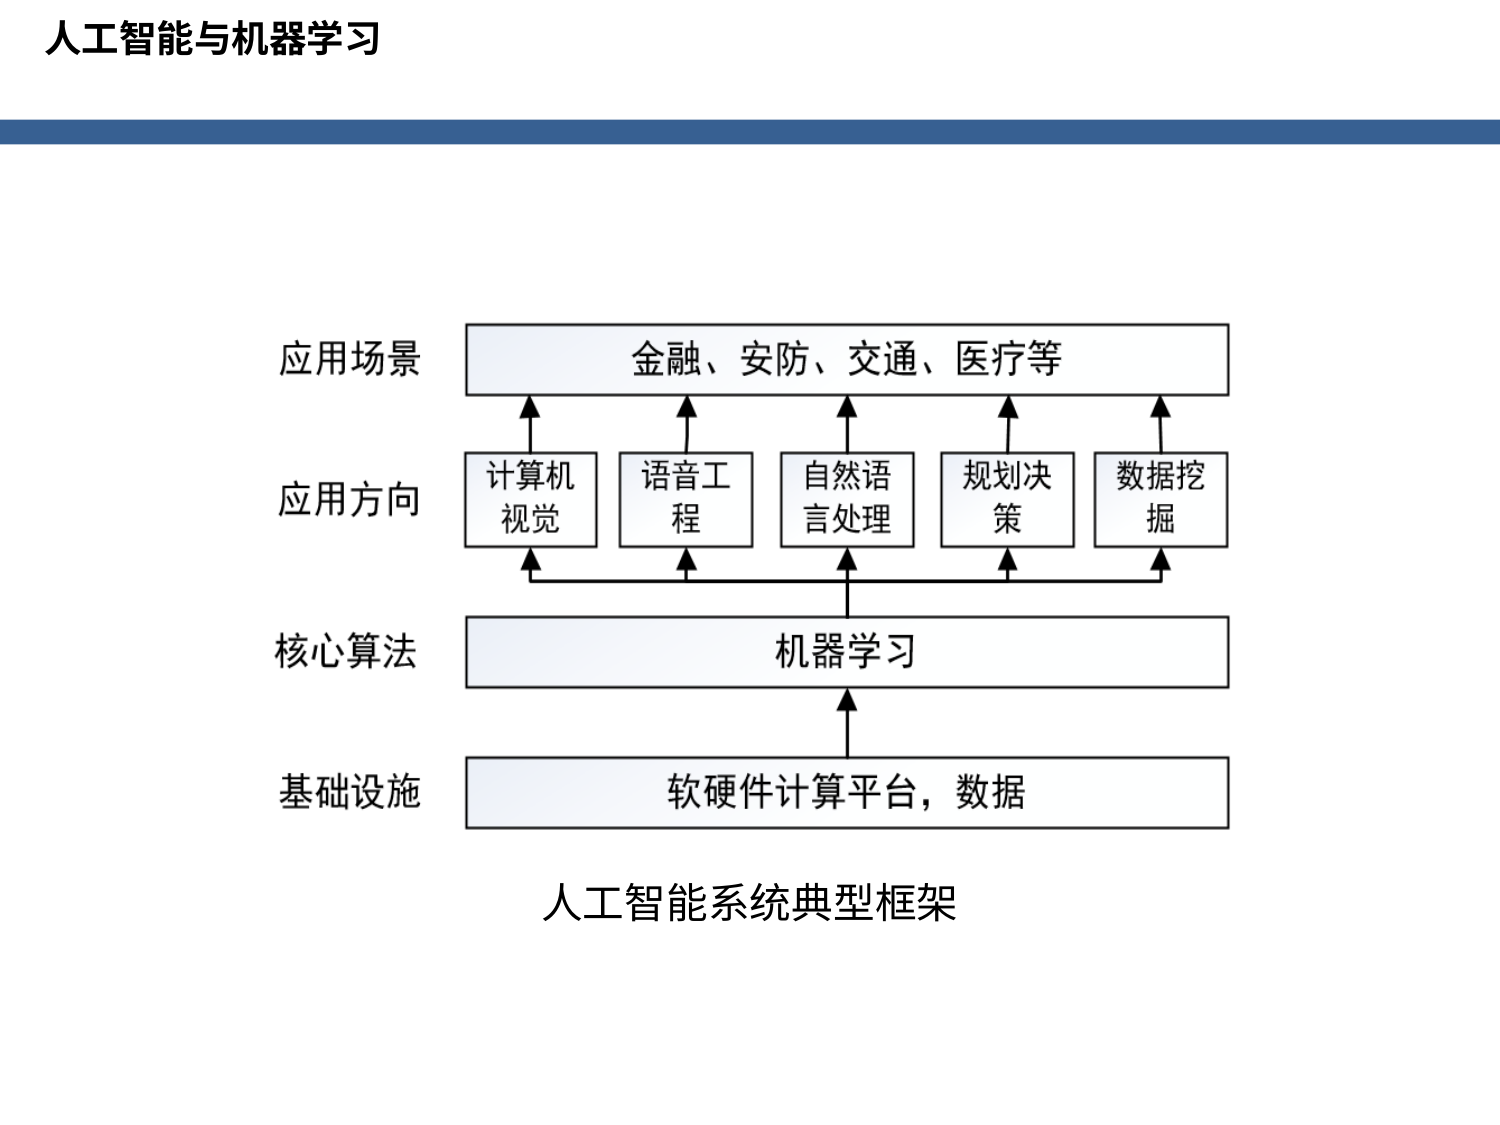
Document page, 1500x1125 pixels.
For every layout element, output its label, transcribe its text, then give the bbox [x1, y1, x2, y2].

title 人工智能与机器学习 [29, 7, 1305, 91]
picture [252, 302, 1248, 847]
text_box 人工智能系统典型框架 [526, 869, 974, 935]
